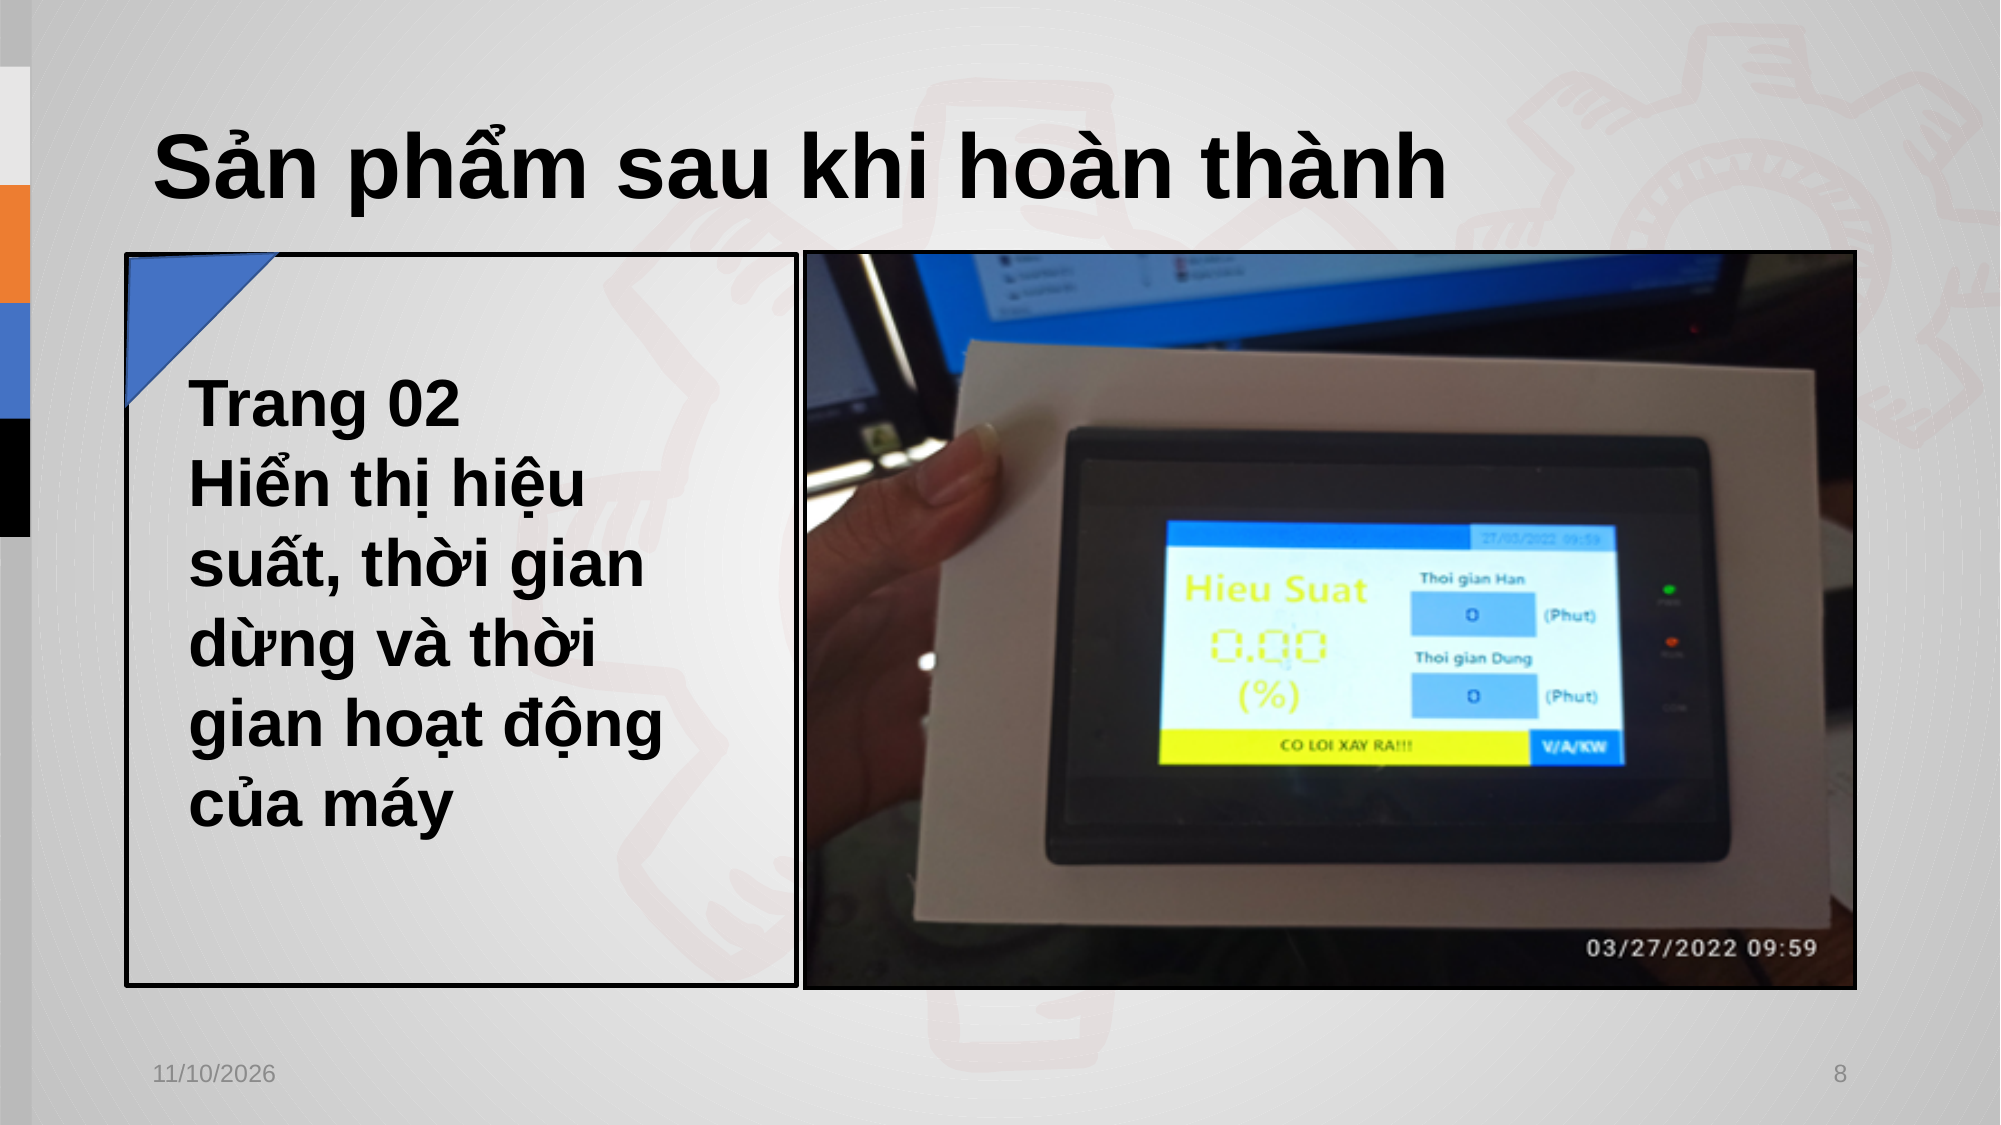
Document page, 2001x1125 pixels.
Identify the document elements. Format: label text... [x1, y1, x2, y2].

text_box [807, 254, 1853, 986]
text_box [124, 252, 280, 409]
text_box [126, 254, 797, 986]
slide_number 8 [1412, 1042, 1863, 1103]
title Sản phẩm sau khi hoàn thành [137, 59, 1863, 278]
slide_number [137, 1042, 588, 1103]
